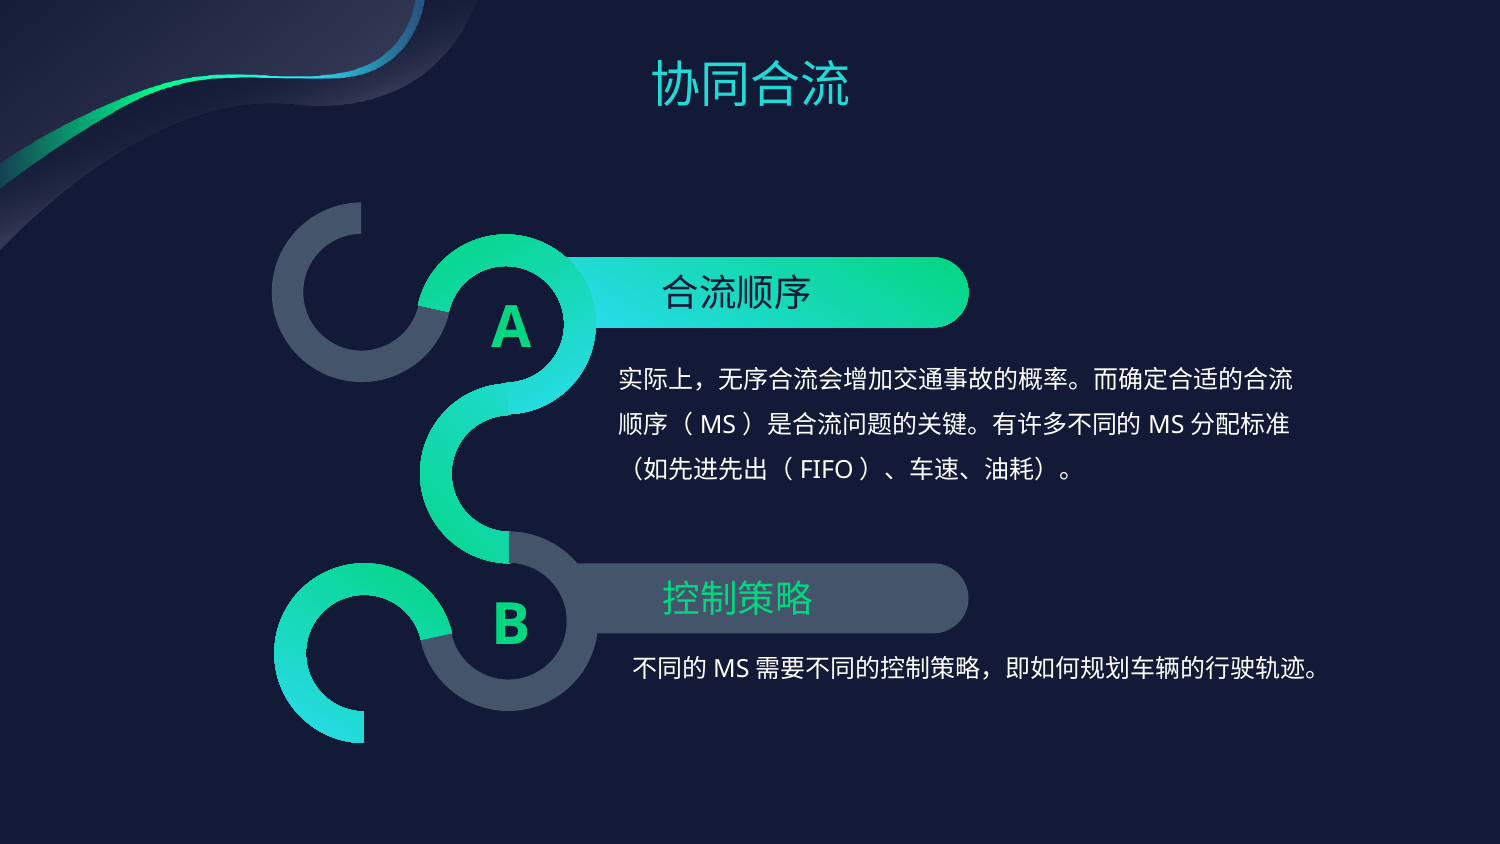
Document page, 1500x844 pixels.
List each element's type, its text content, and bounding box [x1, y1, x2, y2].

text_box 协同合流 [543, 44, 957, 120]
text_box 实际上，无序合流会增加交通事故的概率。而确定合适的合流顺序（MS）是合流问题的关键。有许多不同的MS分配标准（如先进先出（FIFO）、车速、油耗）。 [604, 341, 1333, 491]
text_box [271, 202, 600, 743]
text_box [566, 563, 969, 634]
picture [0, 0, 495, 274]
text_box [600, 257, 969, 328]
text_box 不同的MS需要不同的控制策略，即如何规划车辆的行驶轨迹。 [617, 630, 1347, 691]
